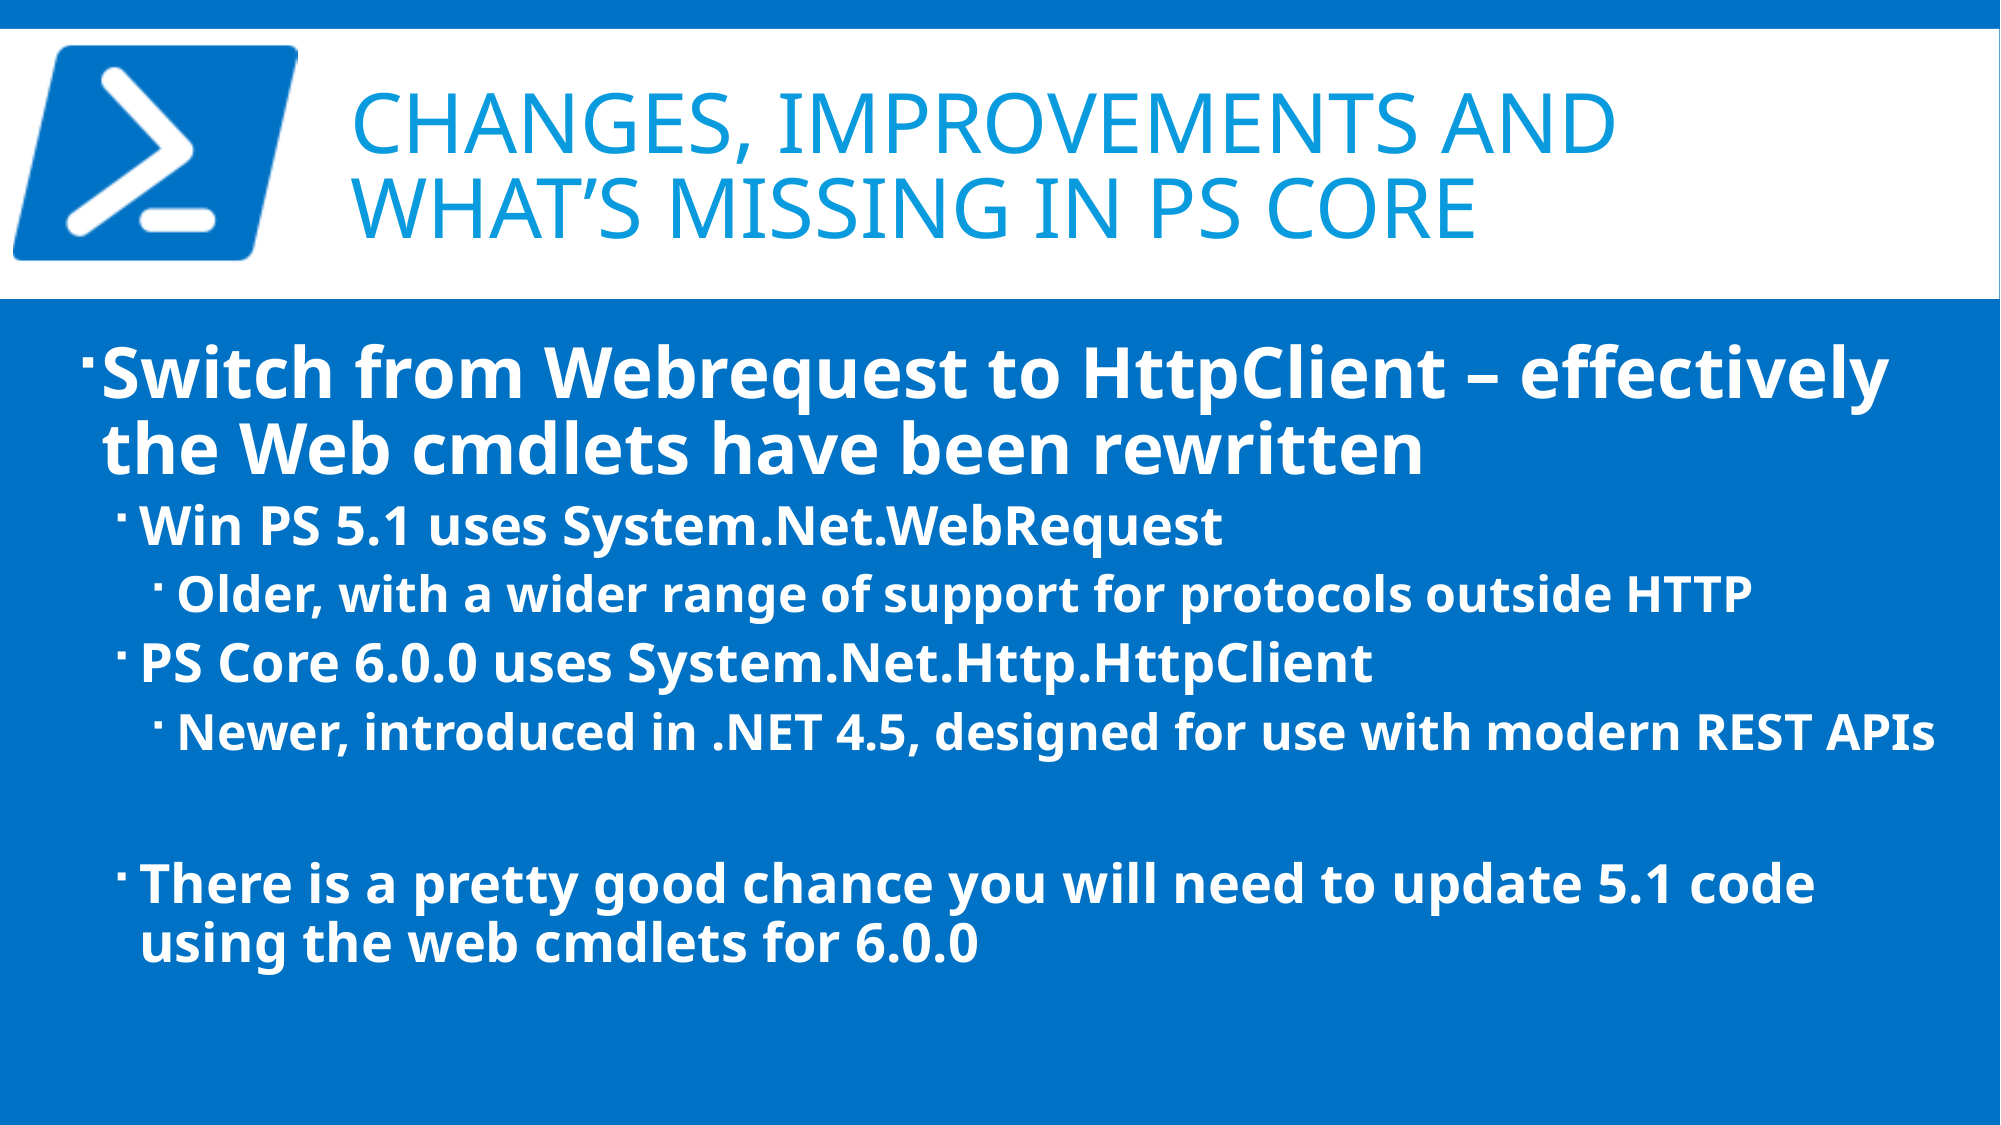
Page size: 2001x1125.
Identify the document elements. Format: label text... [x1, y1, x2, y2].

picture [13, 9, 298, 295]
title Changes, Improvements and what’s missing in PS Core [335, 46, 1803, 295]
list Switch from Webrequest to HttpClient – effectively the Web cmdlets have been rewritten Win PS 5.1 uses System.Net.WebRequest Older, with a wider range of support for protocols outside HTTP PS Core 6.0.0 uses System.Net.Http.HttpClient Newer, introduced in .NET 4.5, designed for use with modern REST APIs There is a pretty good chance you will need to update 5.1 code using the web cmdlets for 6.0.0 [56, 329, 1974, 1102]
